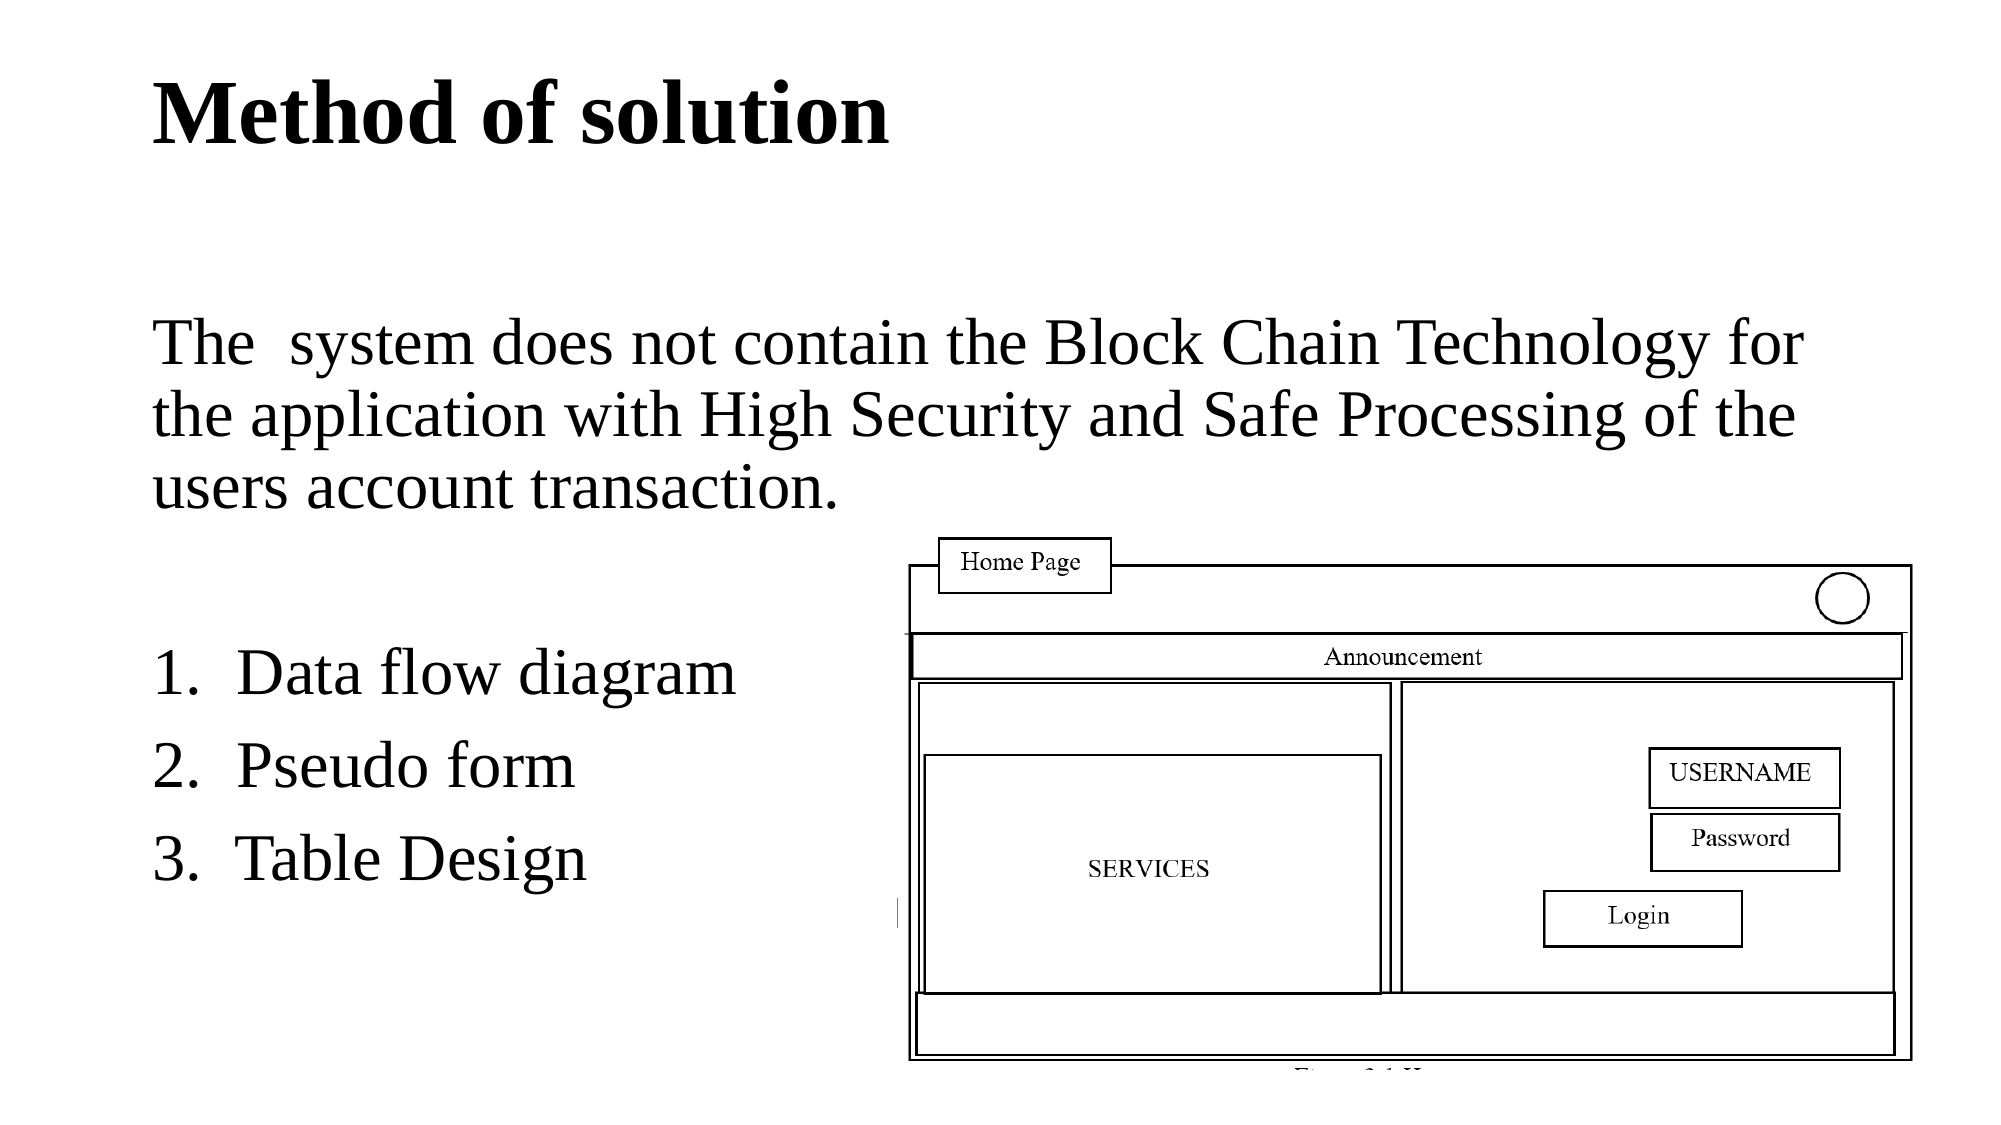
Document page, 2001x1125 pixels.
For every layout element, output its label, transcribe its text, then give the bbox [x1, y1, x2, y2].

list The system does not contain the Block Chain Technology for the application with High Security and Safe Processing of the users account transaction. Data flow diagram Pseudo form 3. Table Design [137, 299, 1863, 1014]
title Method of solution [137, 59, 1863, 278]
picture [877, 515, 1944, 1070]
